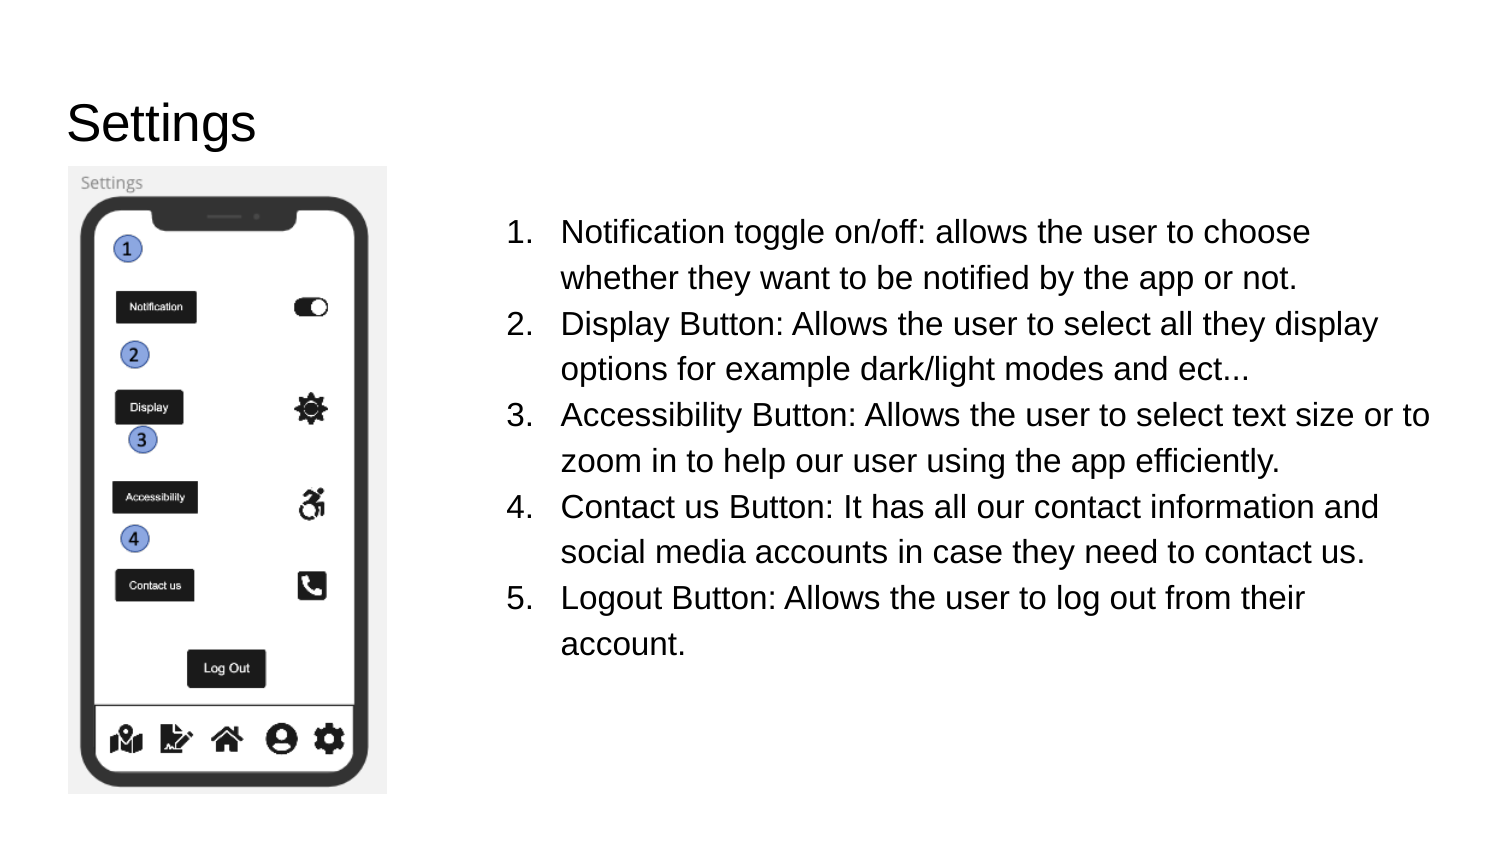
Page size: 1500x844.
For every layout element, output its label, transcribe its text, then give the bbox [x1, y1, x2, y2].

list Notification toggle on/off: allows the user to choose whether they want to be notified by the app or not. Display Button: Allows the user to select all they display options for example dark/light modes and ect... Accessibility Button: Allows the user to select text size or to zoom in to help our user using the app efficiently. Contact us Button: It has all our contact information and social media accounts in case they need to contact us. Logout Button: Allows the user to log out from their account. [470, 189, 1449, 750]
title Settings [51, 72, 1449, 167]
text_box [68, 166, 387, 795]
